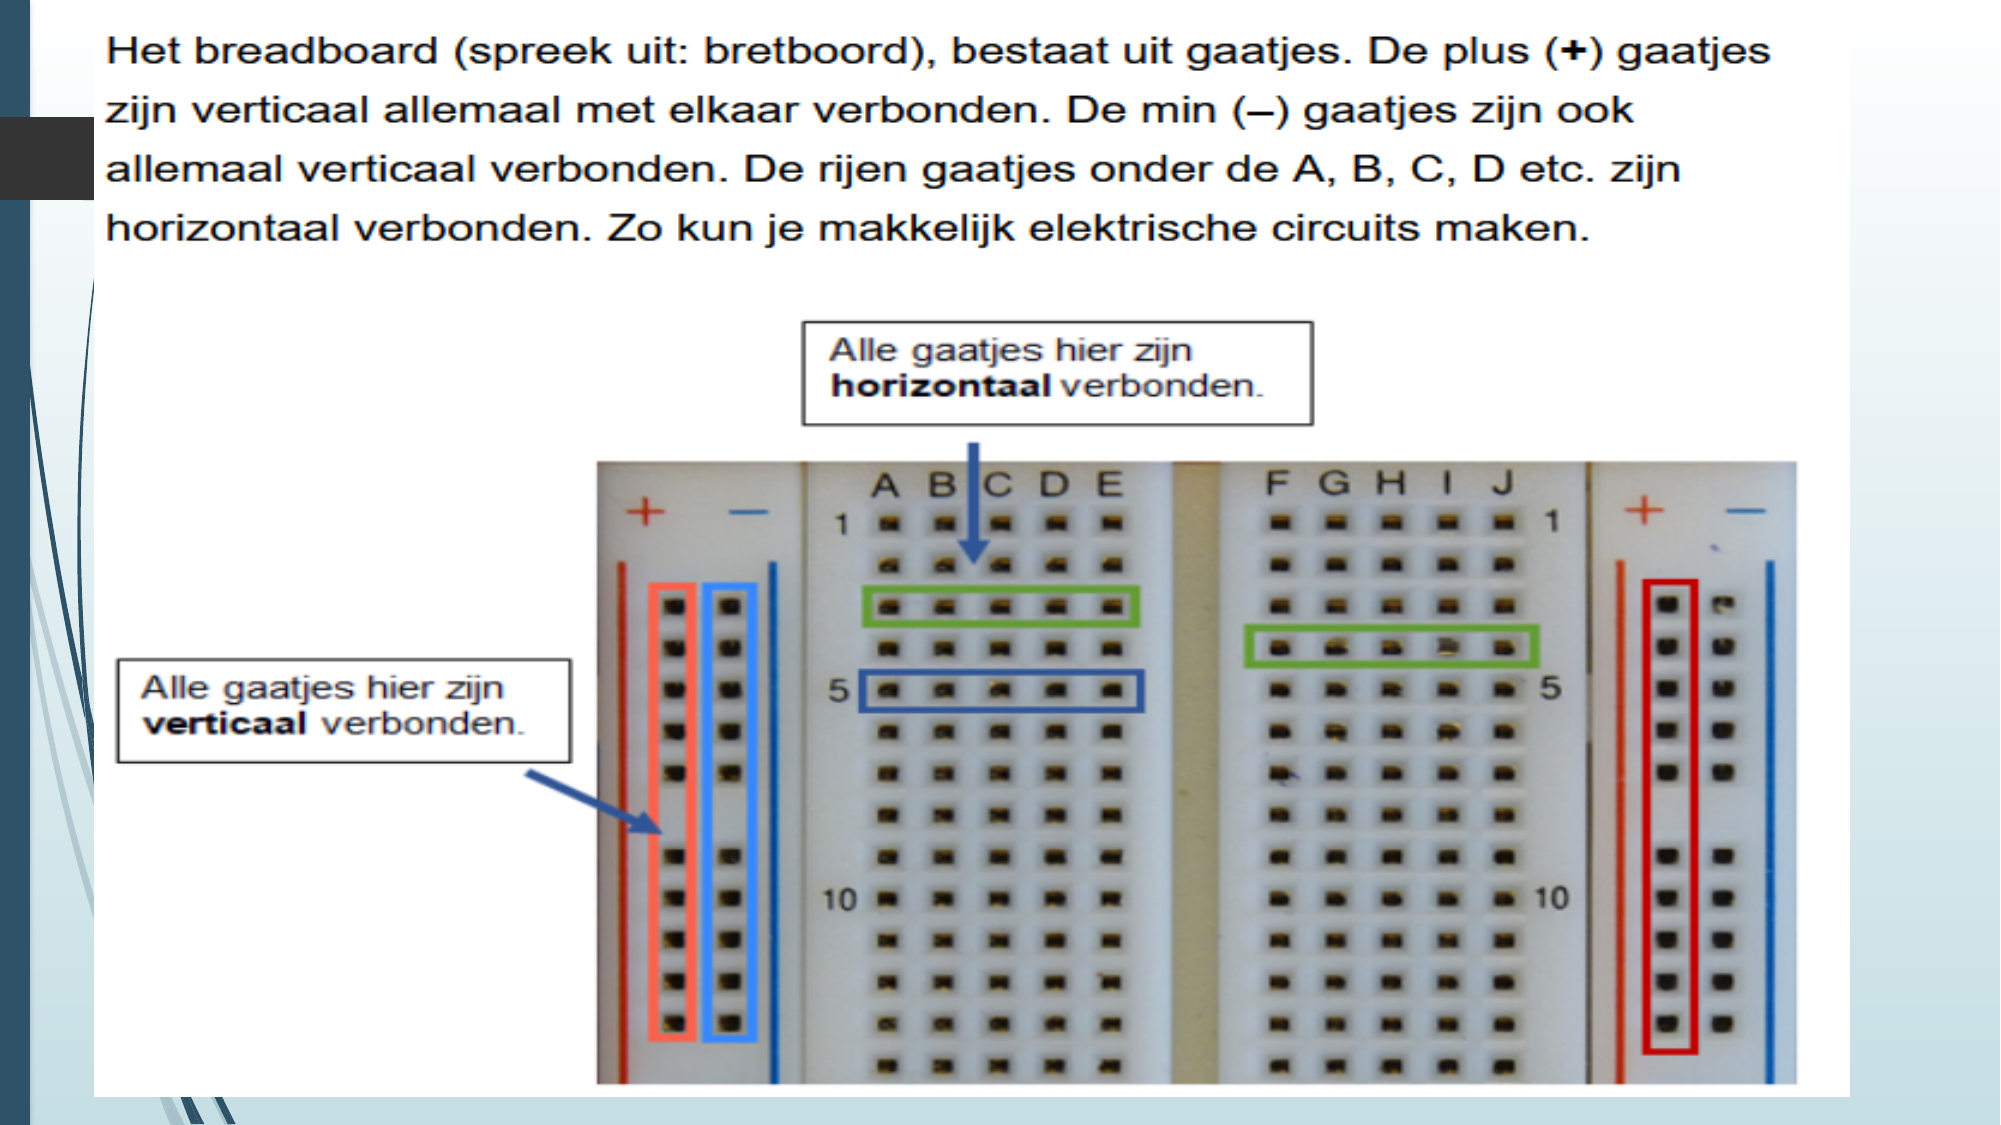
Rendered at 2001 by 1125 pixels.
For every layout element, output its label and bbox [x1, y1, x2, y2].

picture [94, 27, 1850, 1097]
